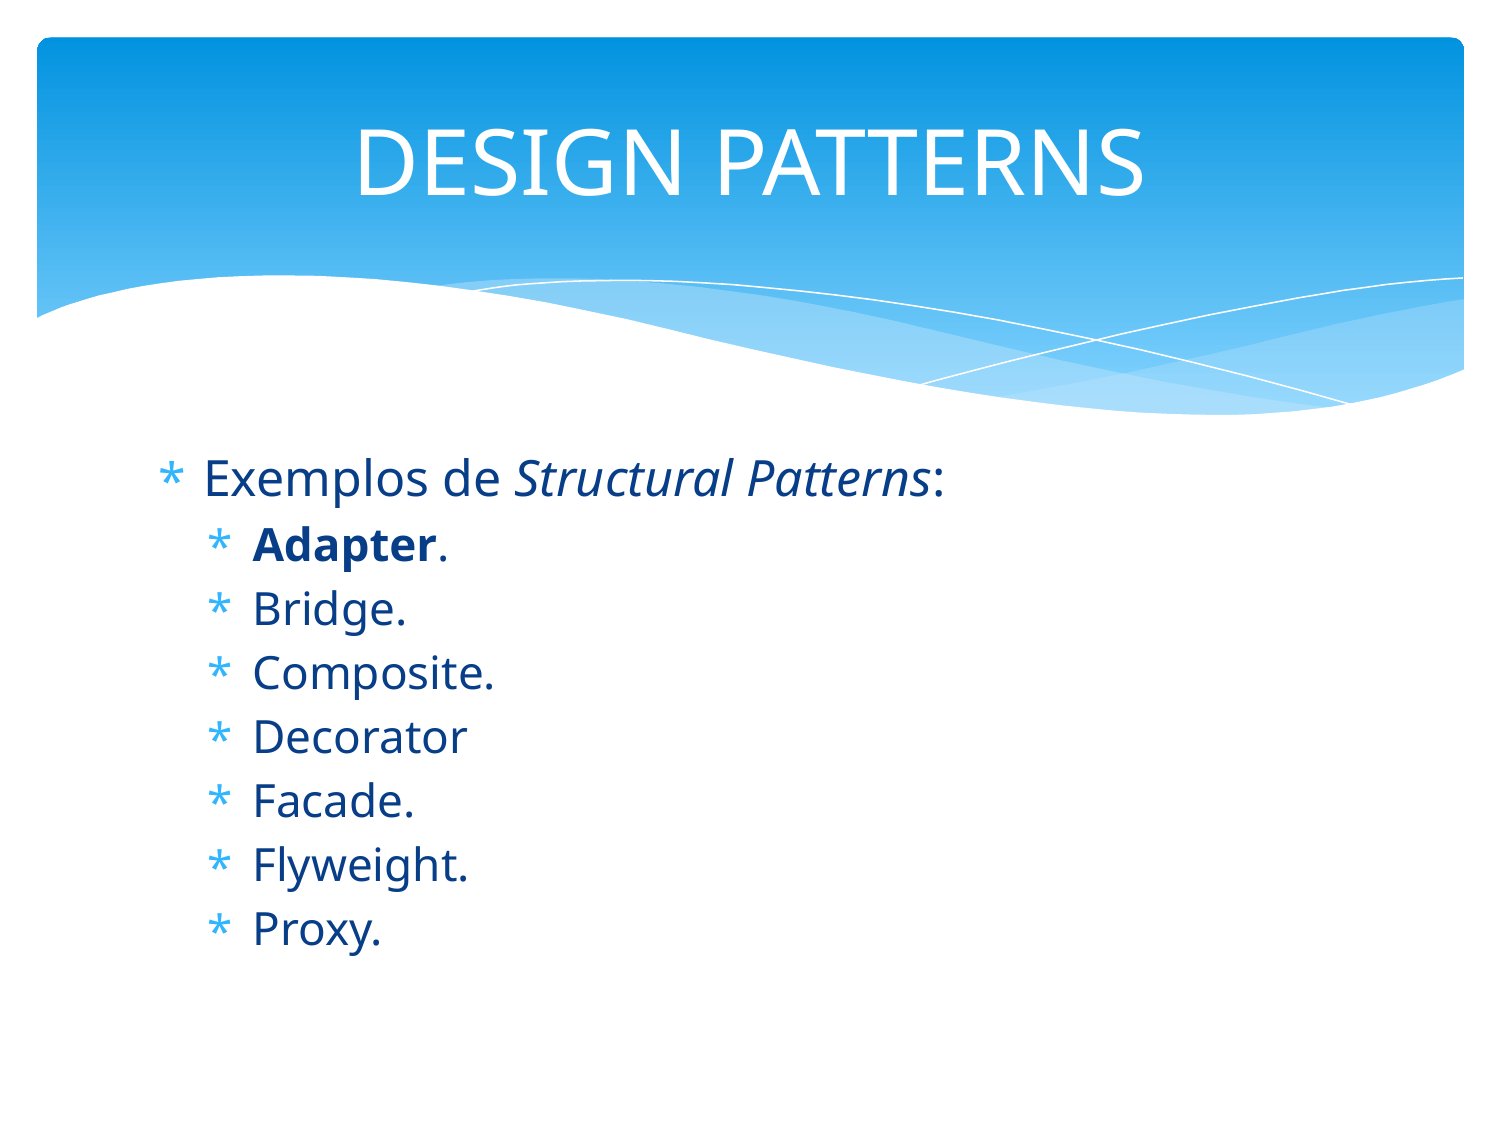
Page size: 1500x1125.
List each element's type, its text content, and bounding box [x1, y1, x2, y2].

title DESIGN PATTERNS [75, 55, 1425, 261]
list Exemplos de Structural Patterns: Adapter. Bridge. Composite. Decorator Facade. Flyweight. Proxy. [143, 438, 1359, 1005]
